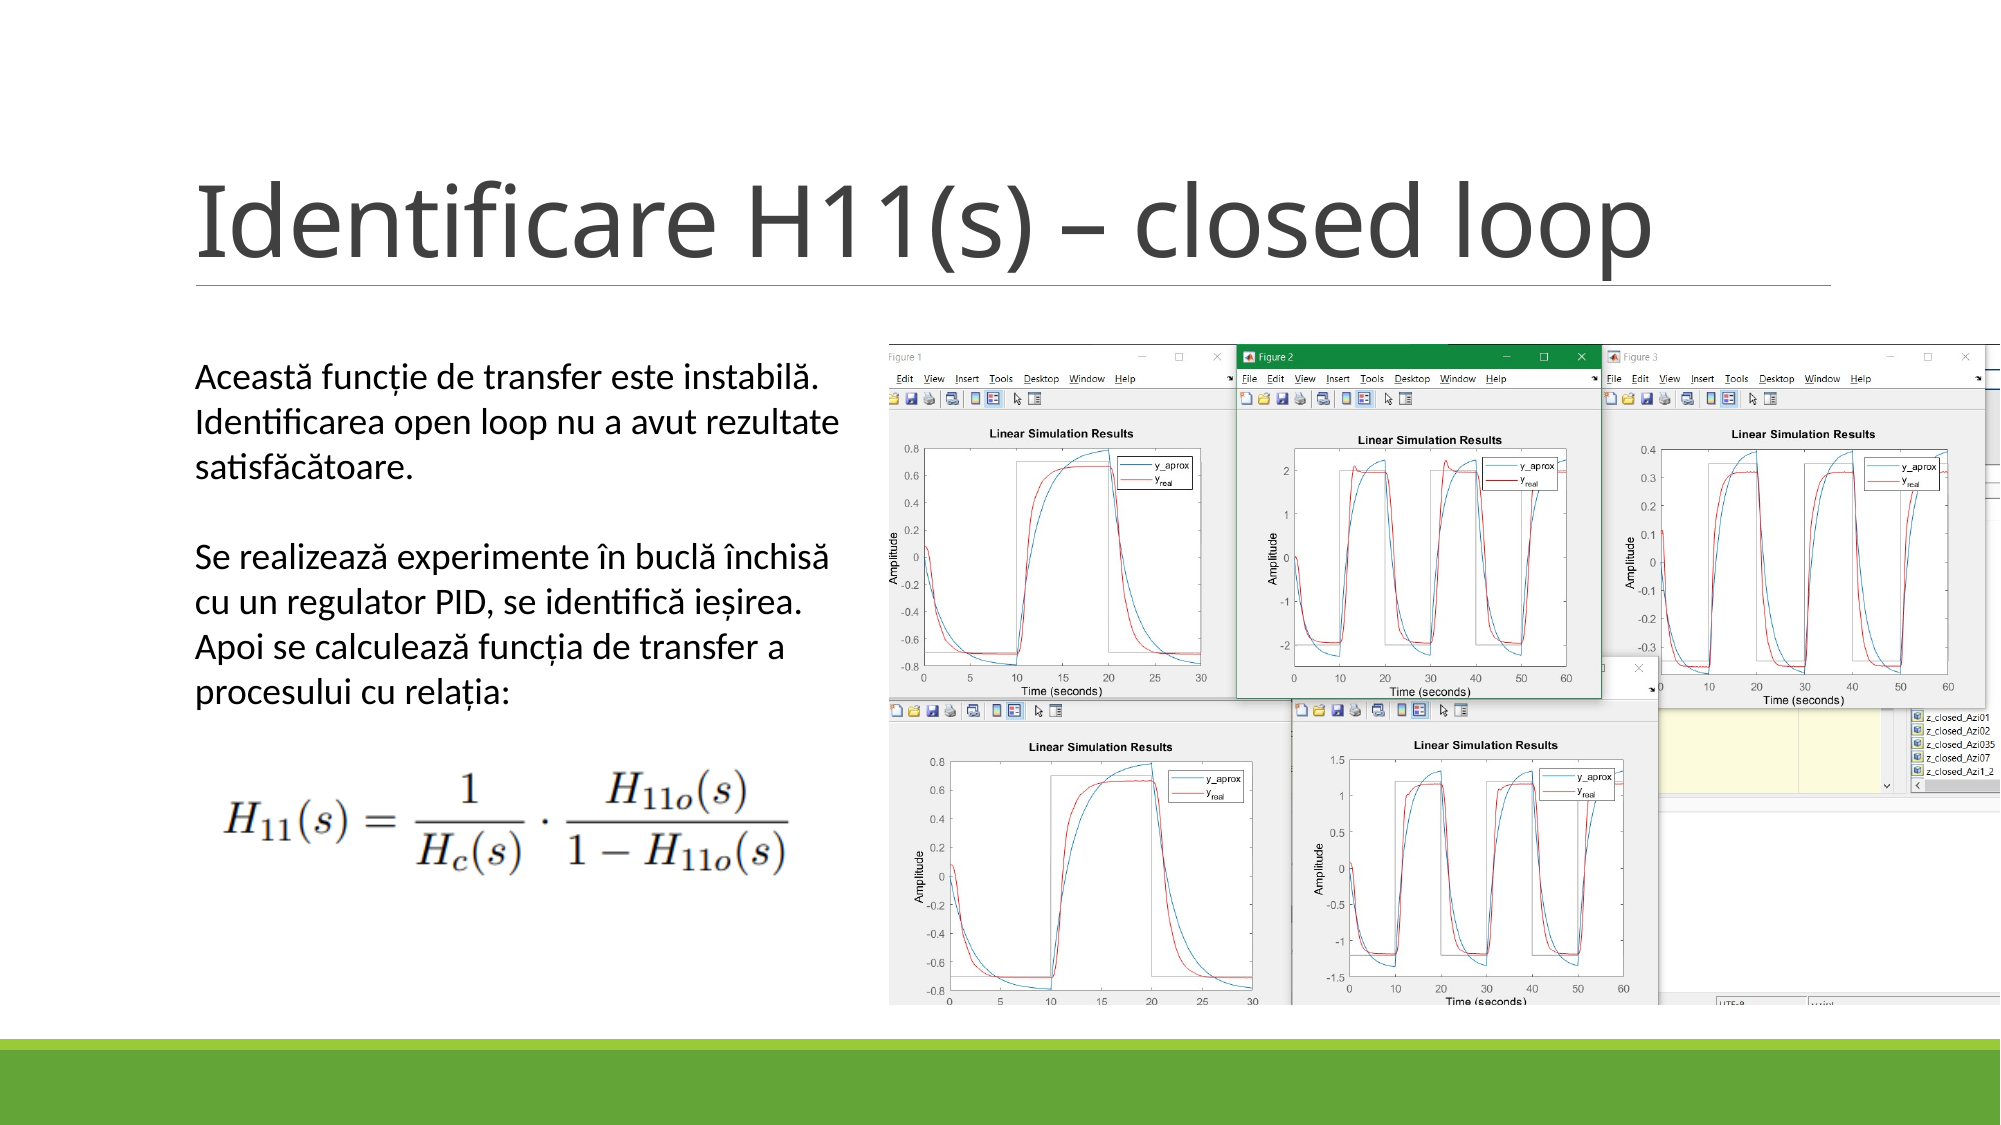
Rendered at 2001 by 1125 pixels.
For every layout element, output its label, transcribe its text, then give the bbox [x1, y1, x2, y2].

picture [179, 722, 815, 899]
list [889, 344, 2000, 1006]
text_box [179, 344, 888, 1005]
title Identificare H11(s) – closed loop [180, 47, 1830, 285]
text_box Această funcție de transfer este instabilă. Identificarea open loop nu a avut rezultate satisfăcătoare. Se realizează experimente în buclă închisă cu un regulator PID, se identifică ieșirea. Apoi se calculează funcția de transfer a procesului cu relația: [179, 344, 870, 720]
